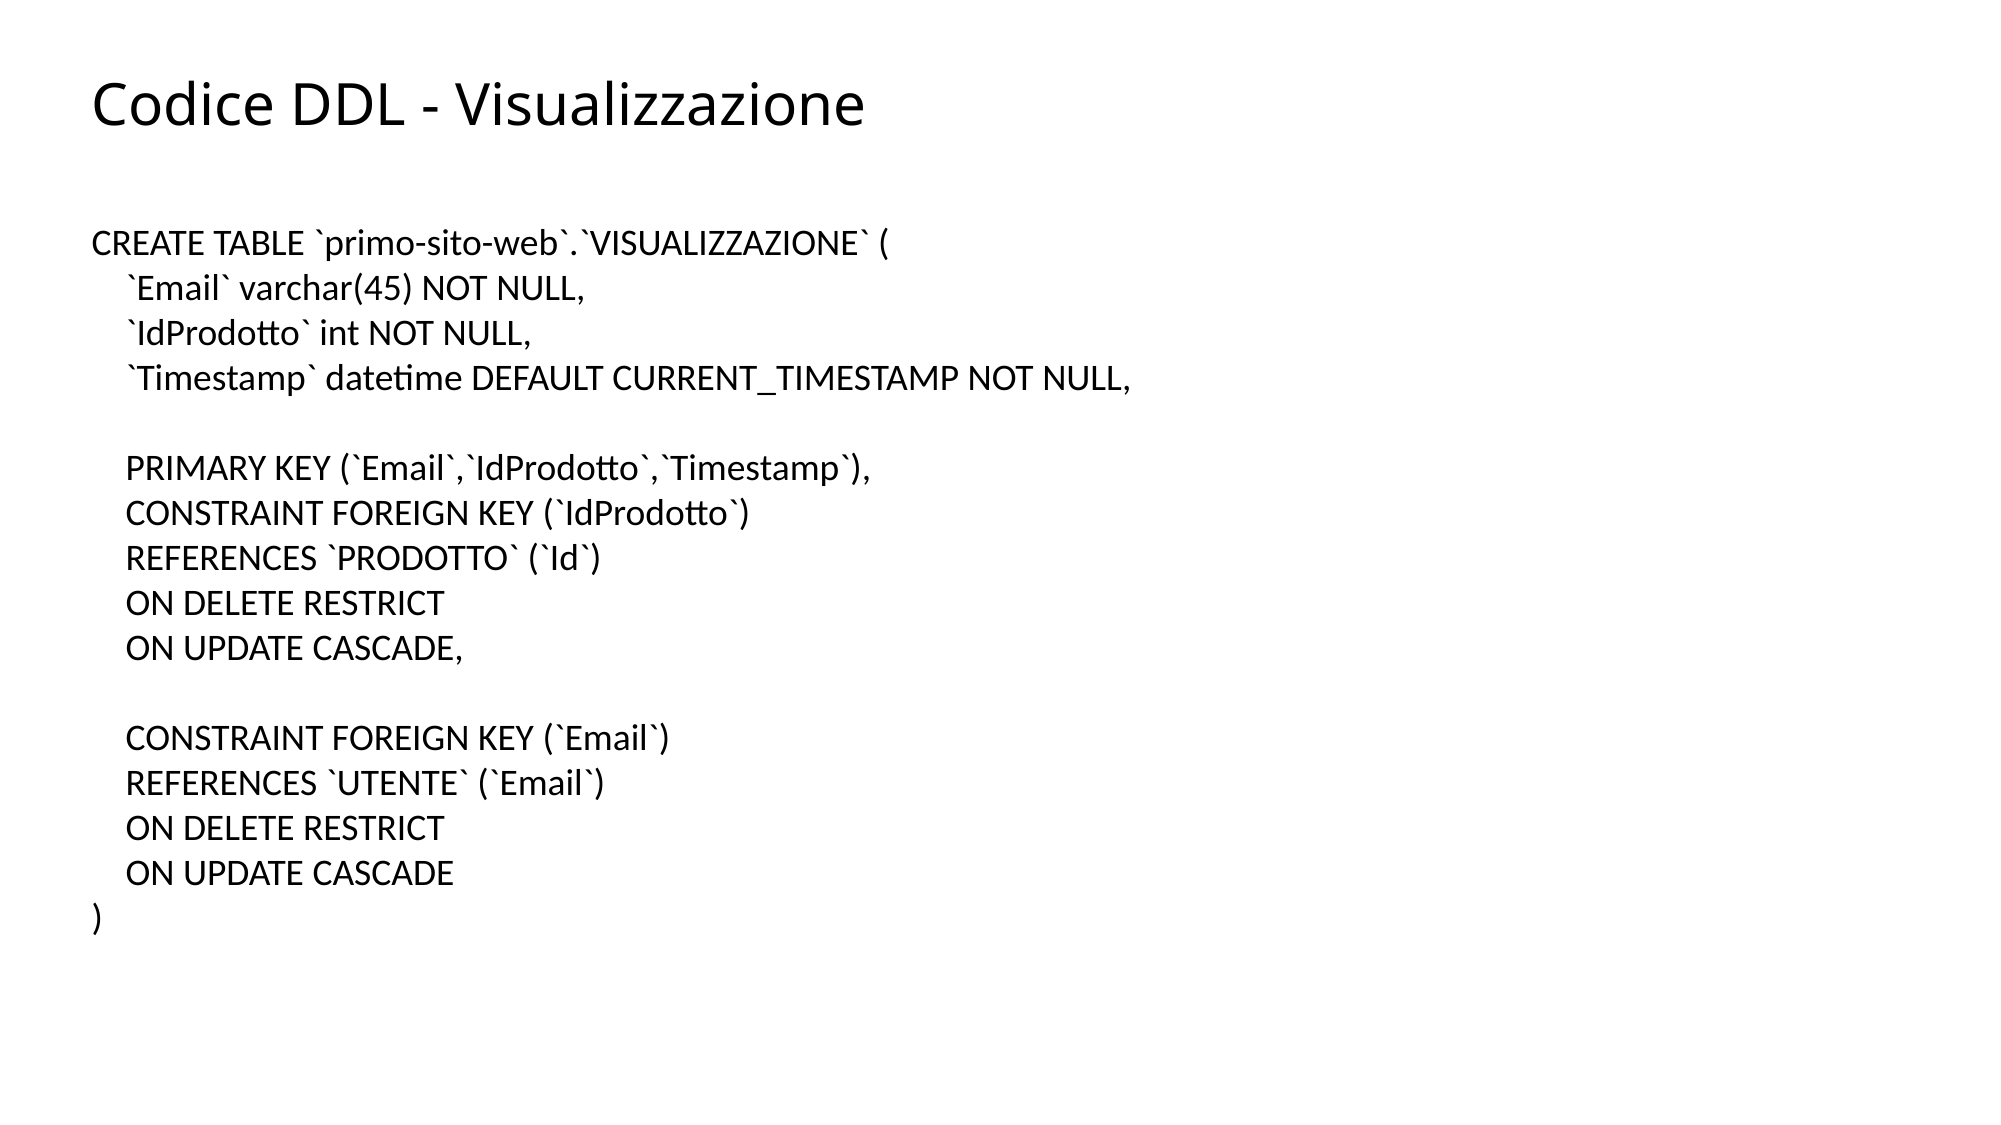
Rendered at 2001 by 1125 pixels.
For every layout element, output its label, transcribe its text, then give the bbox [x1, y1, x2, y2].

title Codice DDL - Visualizzazione [76, 59, 1802, 153]
text_box CREATE TABLE `primo-sito-web`.`VISUALIZZAZIONE` ( `Email` varchar(45) NOT NULL, `IdProdotto` int NOT NULL, `Timestamp` datetime DEFAULT CURRENT_TIMESTAMP NOT NULL, PRIMARY KEY (`Email`,`IdProdotto`,`Timestamp`), CONSTRAINT FOREIGN KEY (`IdProdotto`) REFERENCES `PRODOTTO` (`Id`) ON DELETE RESTRICT ON UPDATE CASCADE, CONSTRAINT FOREIGN KEY (`Email`) REFERENCES `UTENTE` (`Email`) ON DELETE RESTRICT ON UPDATE CASCADE ) [76, 165, 1478, 946]
